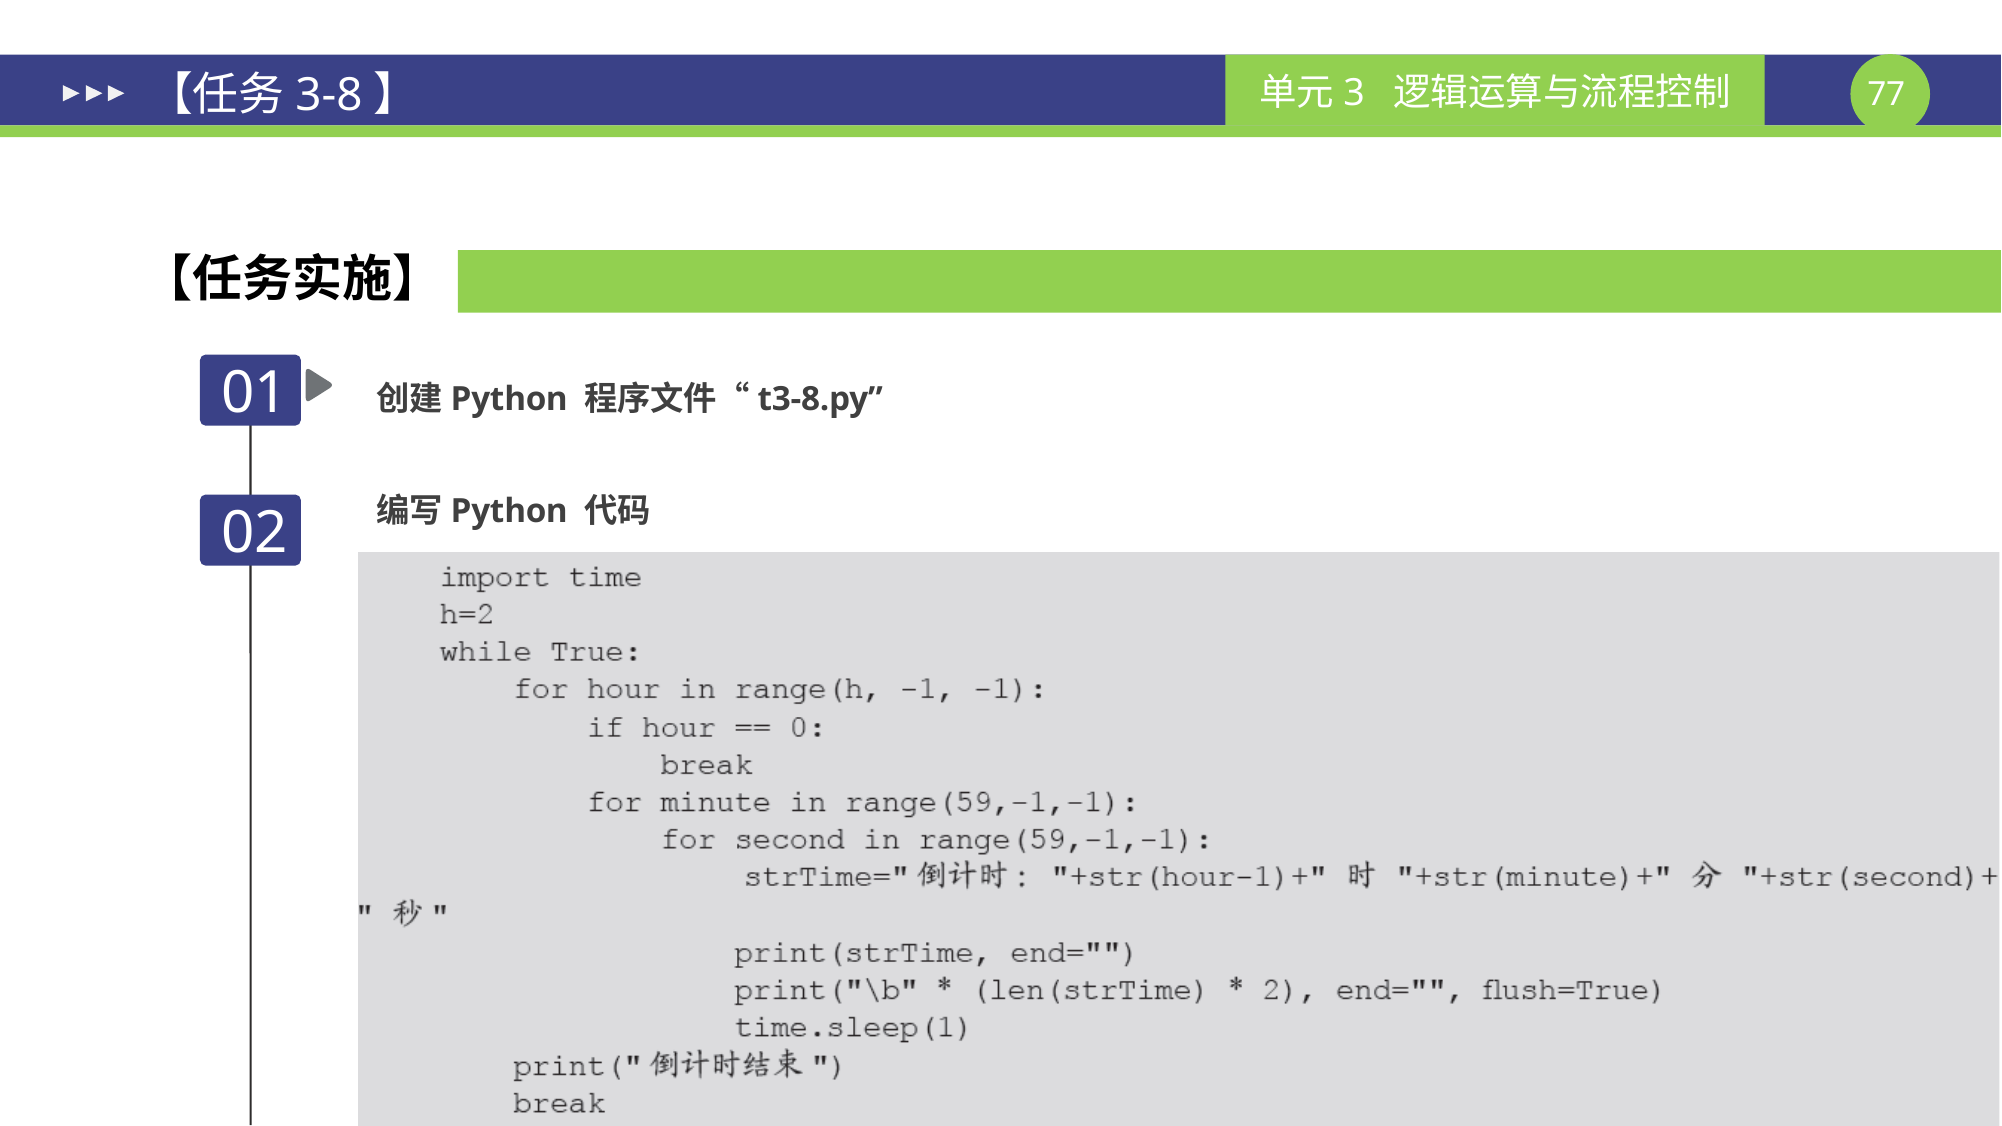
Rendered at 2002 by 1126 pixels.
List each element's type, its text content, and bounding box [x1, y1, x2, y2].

picture [358, 552, 2001, 1126]
text_box [319, 375, 332, 395]
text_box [195, 486, 314, 574]
text_box 创建Python 程序文件“t3-8.py” [361, 349, 1876, 425]
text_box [195, 346, 314, 434]
text_box [521, 248, 2001, 315]
title 【任务3-8】 [127, 59, 1338, 126]
text_box 【任务实施】 [127, 239, 521, 315]
text_box 编写Python 代码 [361, 461, 1876, 537]
